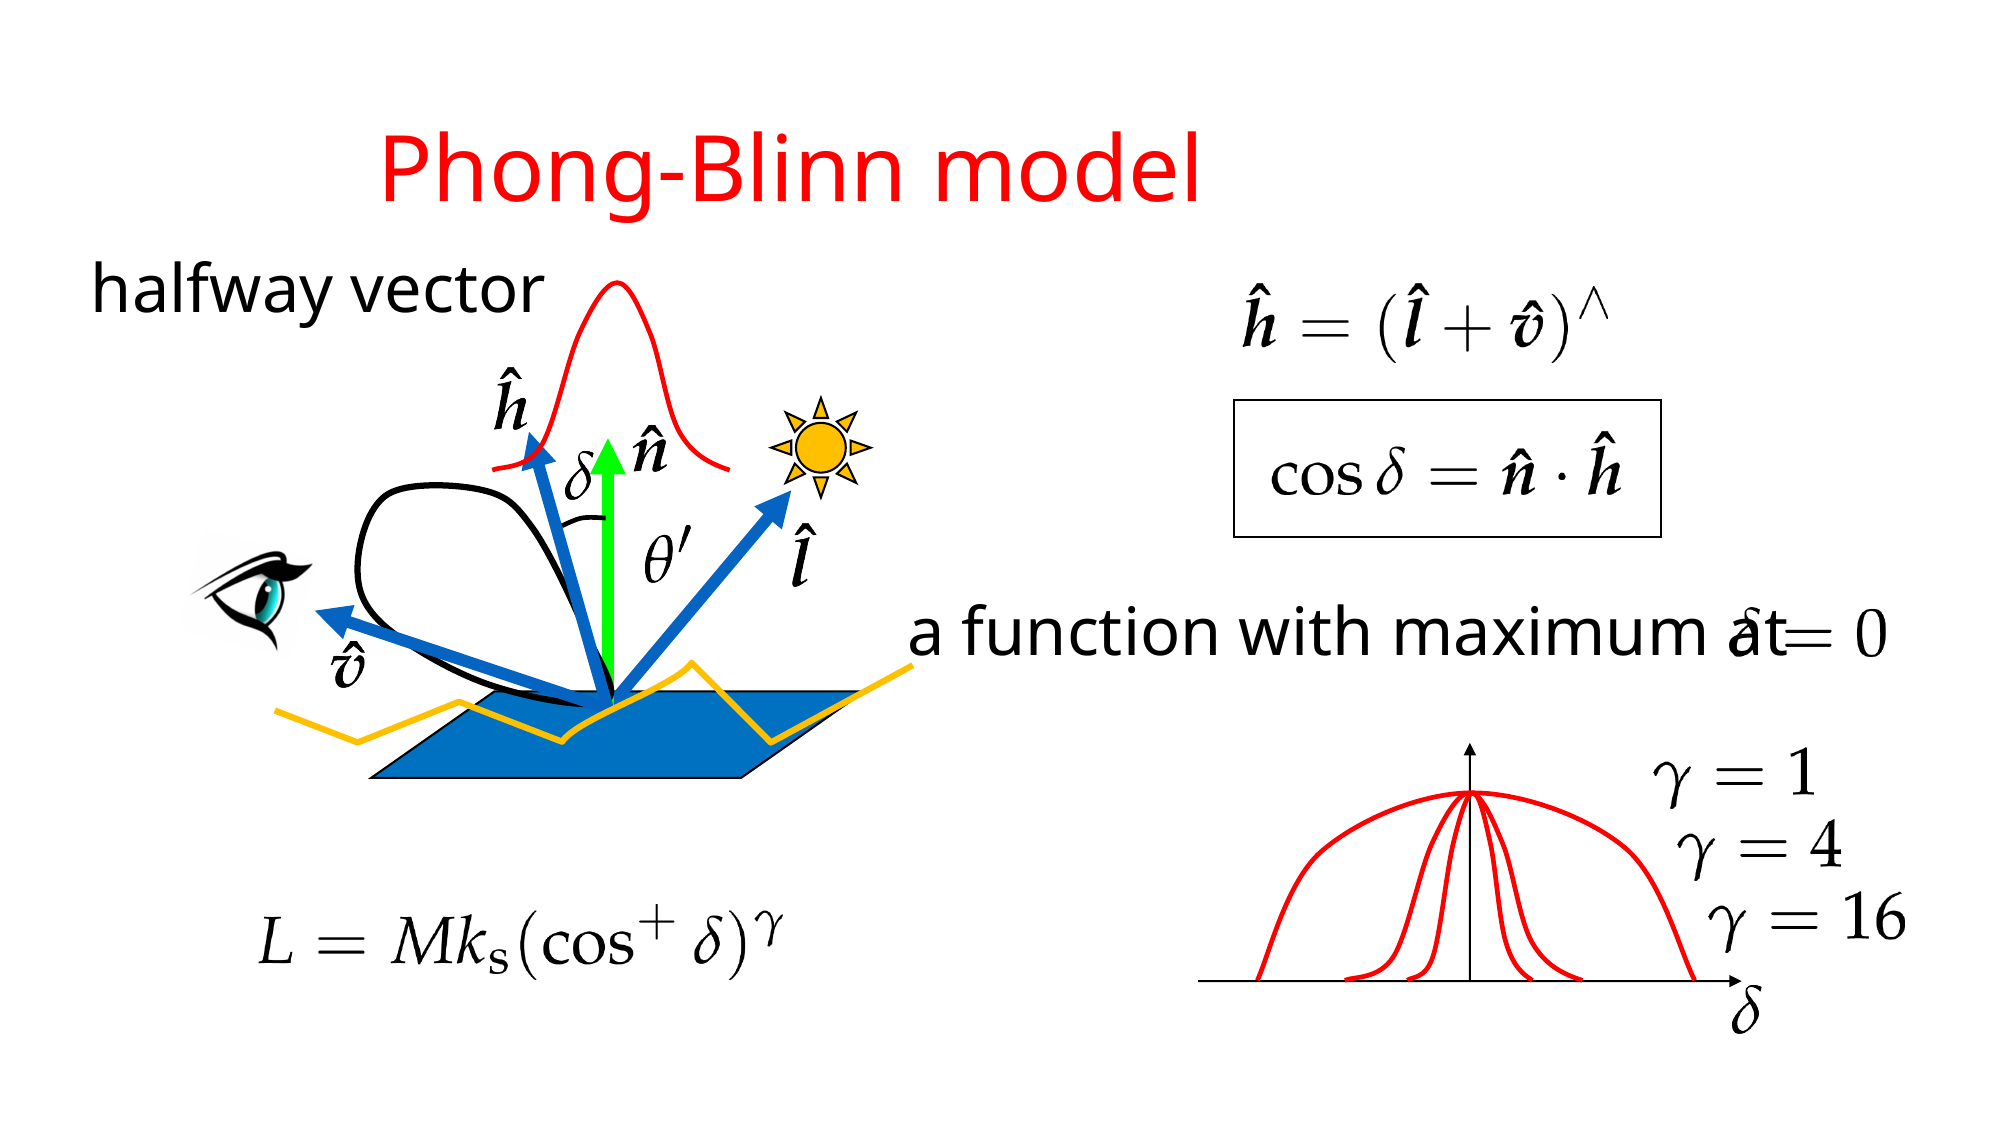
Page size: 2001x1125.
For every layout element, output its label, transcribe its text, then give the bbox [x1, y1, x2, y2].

picture [178, 530, 316, 658]
picture [632, 425, 667, 472]
picture [645, 525, 691, 583]
text_box [404, 641, 549, 693]
text_box [274, 662, 892, 743]
text_box [1463, 742, 1477, 792]
text_box [1407, 792, 1533, 981]
title Phong-Blinn model [362, 78, 1637, 266]
picture [1242, 283, 1608, 363]
picture [1707, 891, 1905, 953]
text_box [492, 282, 730, 471]
text_box [1478, 796, 1583, 981]
text_box [526, 431, 539, 453]
picture [1676, 819, 1841, 881]
text_box [1344, 792, 1471, 981]
text_box a function with maximum at [892, 581, 1805, 677]
picture [1732, 985, 1762, 1034]
text_box [768, 439, 793, 457]
text_box [1198, 974, 1742, 988]
picture [792, 523, 817, 587]
text_box [783, 410, 847, 474]
picture [258, 904, 783, 980]
text_box [849, 439, 874, 457]
picture [493, 366, 527, 430]
picture [565, 451, 594, 500]
text_box [812, 476, 830, 501]
text_box [357, 485, 601, 690]
picture [1271, 431, 1621, 495]
text_box [1233, 399, 1661, 538]
text_box [589, 639, 611, 687]
text_box [783, 461, 807, 486]
text_box [1257, 792, 1469, 981]
text_box [627, 490, 792, 685]
text_box [561, 517, 606, 526]
text_box [371, 691, 858, 778]
picture [1731, 607, 1886, 657]
text_box [835, 461, 859, 486]
text_box [1474, 792, 1695, 981]
text_box [812, 394, 830, 420]
picture [330, 641, 365, 688]
text_box [314, 608, 553, 690]
text_box [835, 410, 859, 434]
text_box halfway vector [75, 238, 562, 334]
picture [1652, 747, 1814, 809]
